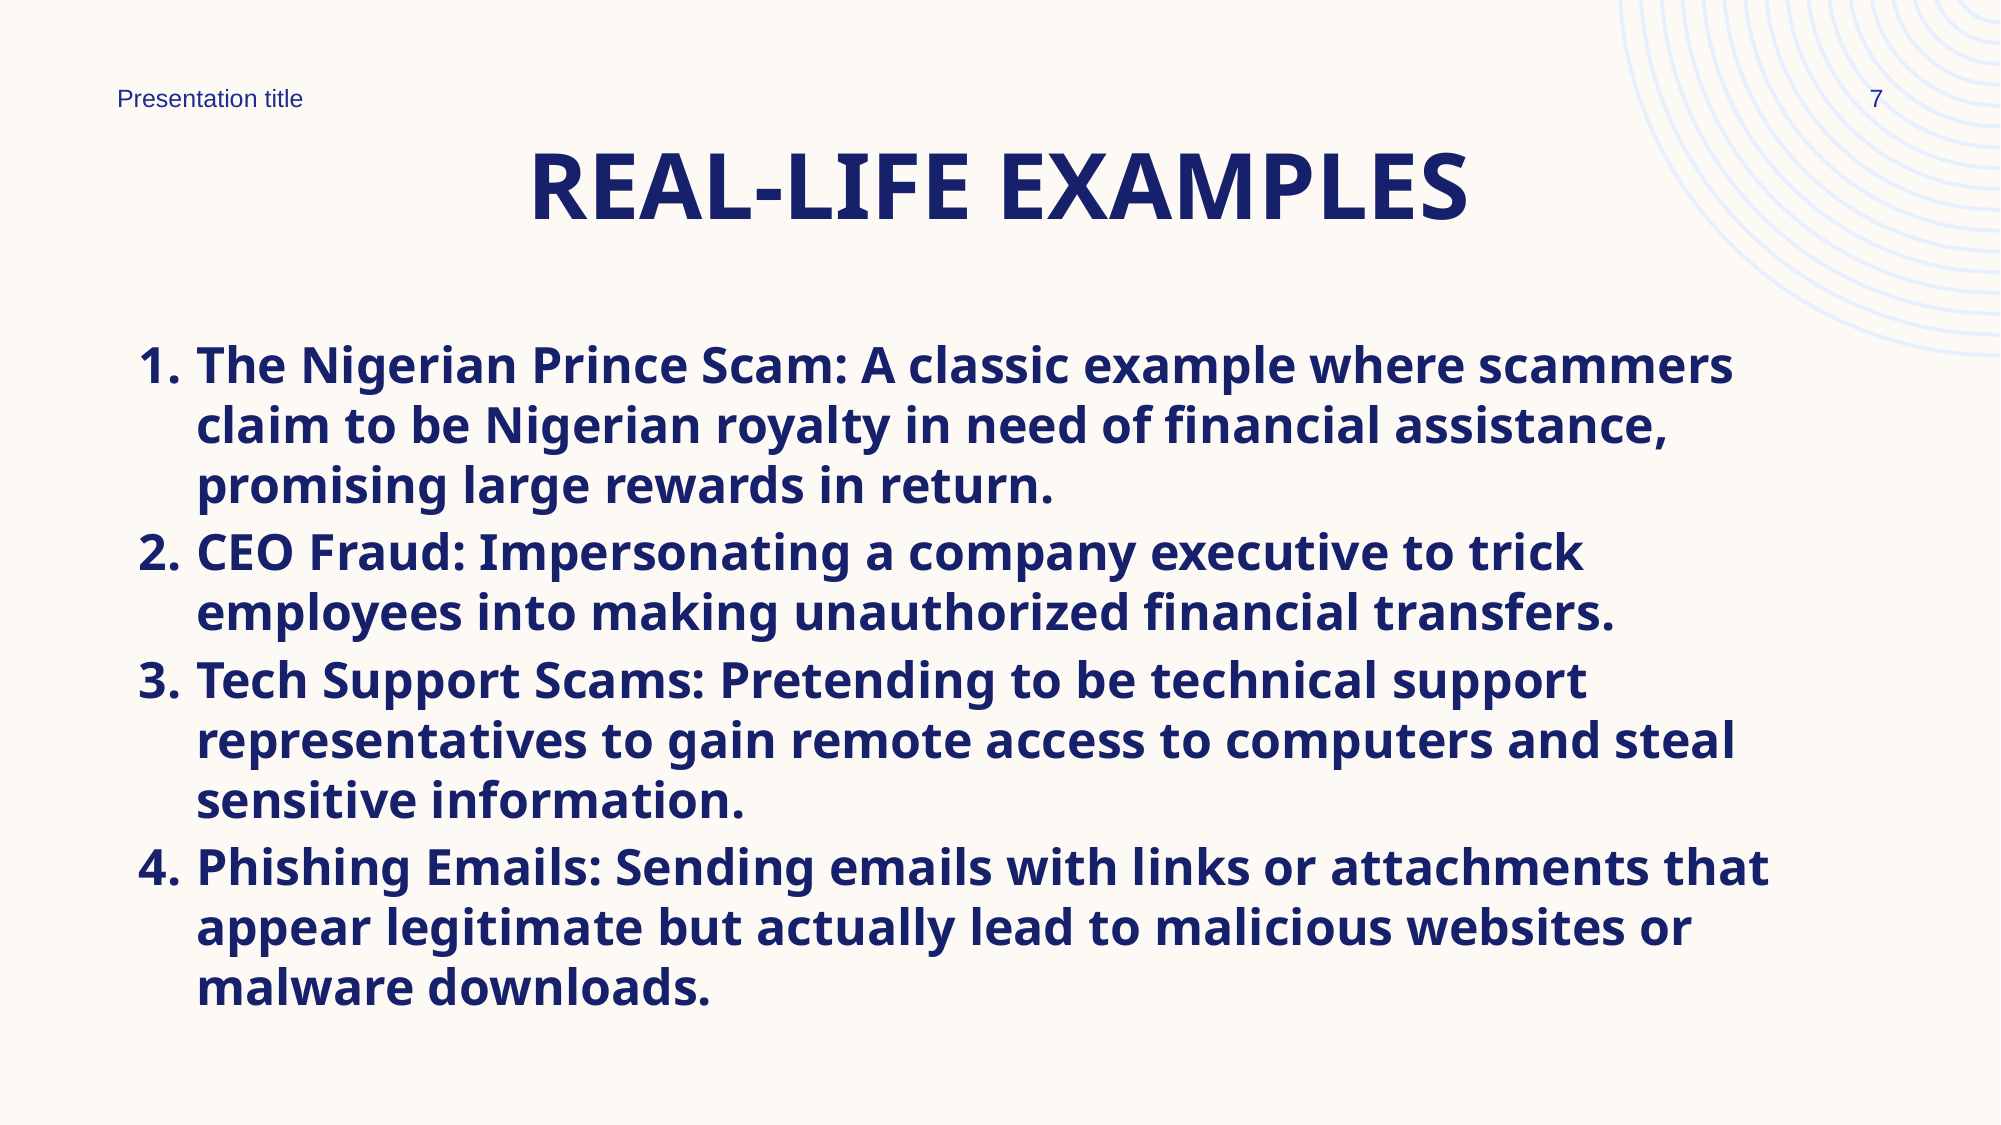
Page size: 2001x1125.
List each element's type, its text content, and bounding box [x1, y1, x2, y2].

title Real-Life Examples [124, 120, 1875, 246]
list The Nigerian Prince Scam: A classic example where scammers claim to be Nigerian royalty in need of financial assistance, promising large rewards in return. CEO Fraud: Impersonating a company executive to trick employees into making unauthorized financial transfers. Tech Support Scams: Pretending to be technical support representatives to gain remote access to computers and steal sensitive information. Phishing Emails: Sending emails with links or attachments that appear legitimate but actually lead to malicious websites or malware downloads. [124, 325, 1876, 929]
footer Presentation title [101, 75, 627, 120]
slide_number 7 [1795, 75, 1958, 120]
